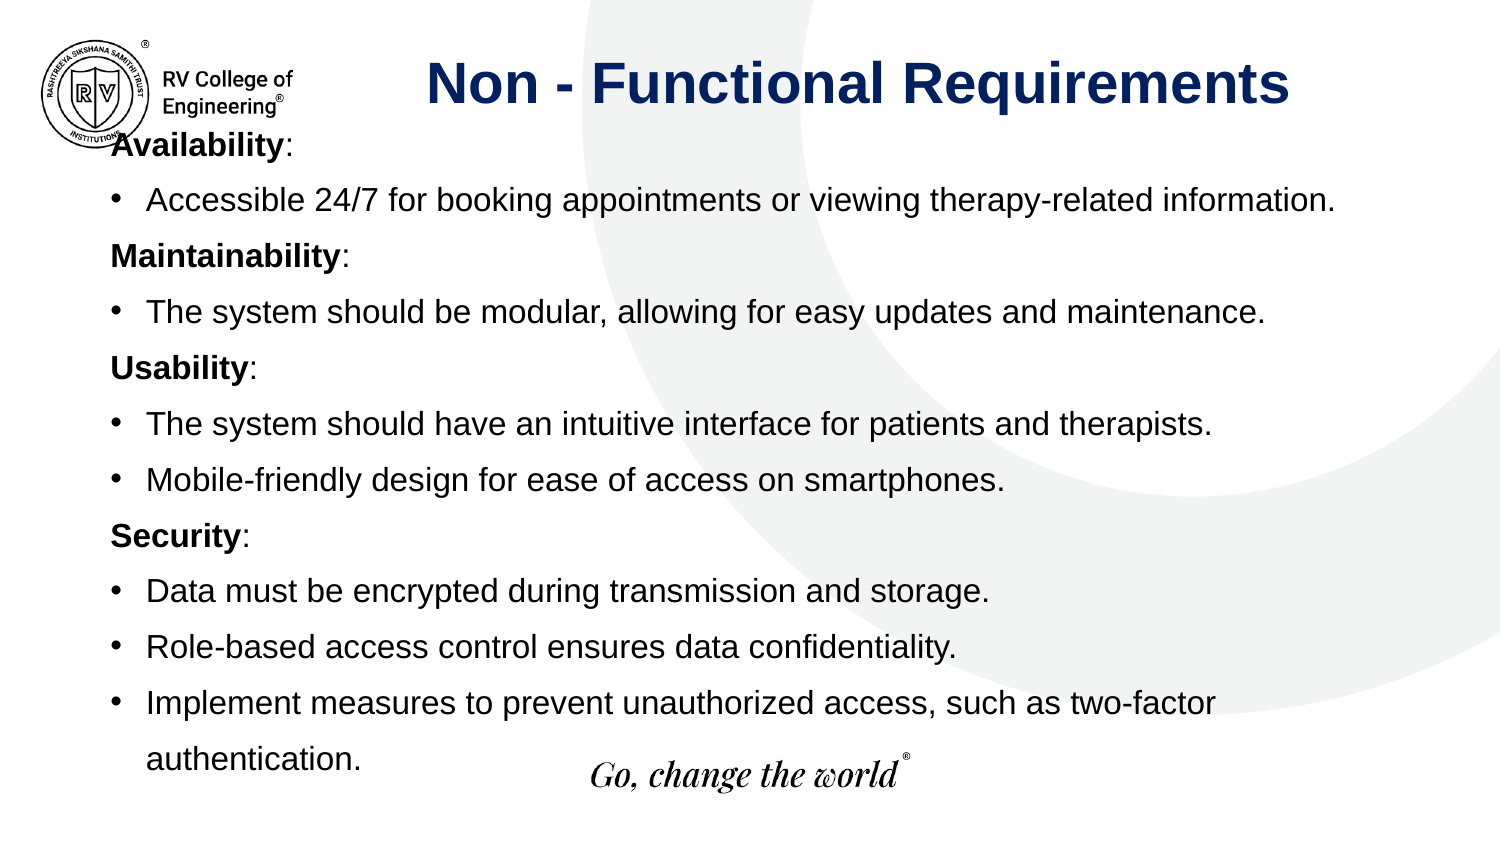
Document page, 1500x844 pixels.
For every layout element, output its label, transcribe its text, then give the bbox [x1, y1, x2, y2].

text_box Non - Functional Requirements [294, 30, 1423, 115]
text_box Availability: Accessible 24/7 for booking appointments or viewing therapy-related information. Maintainability: The system should be modular, allowing for easy updates and maintenance. Usability: The system should have an intuitive interface for patients and therapists. Mobile-friendly design for ease of access on smartphones. Security: Data must be encrypted during transmission and storage. Role-based access control ensures data confidentiality. Implement measures to prevent unauthorized access, such as two-factor authentication. [95, 182, 1452, 814]
text_box [359, 55, 1435, 141]
picture [0, 0, 1500, 844]
